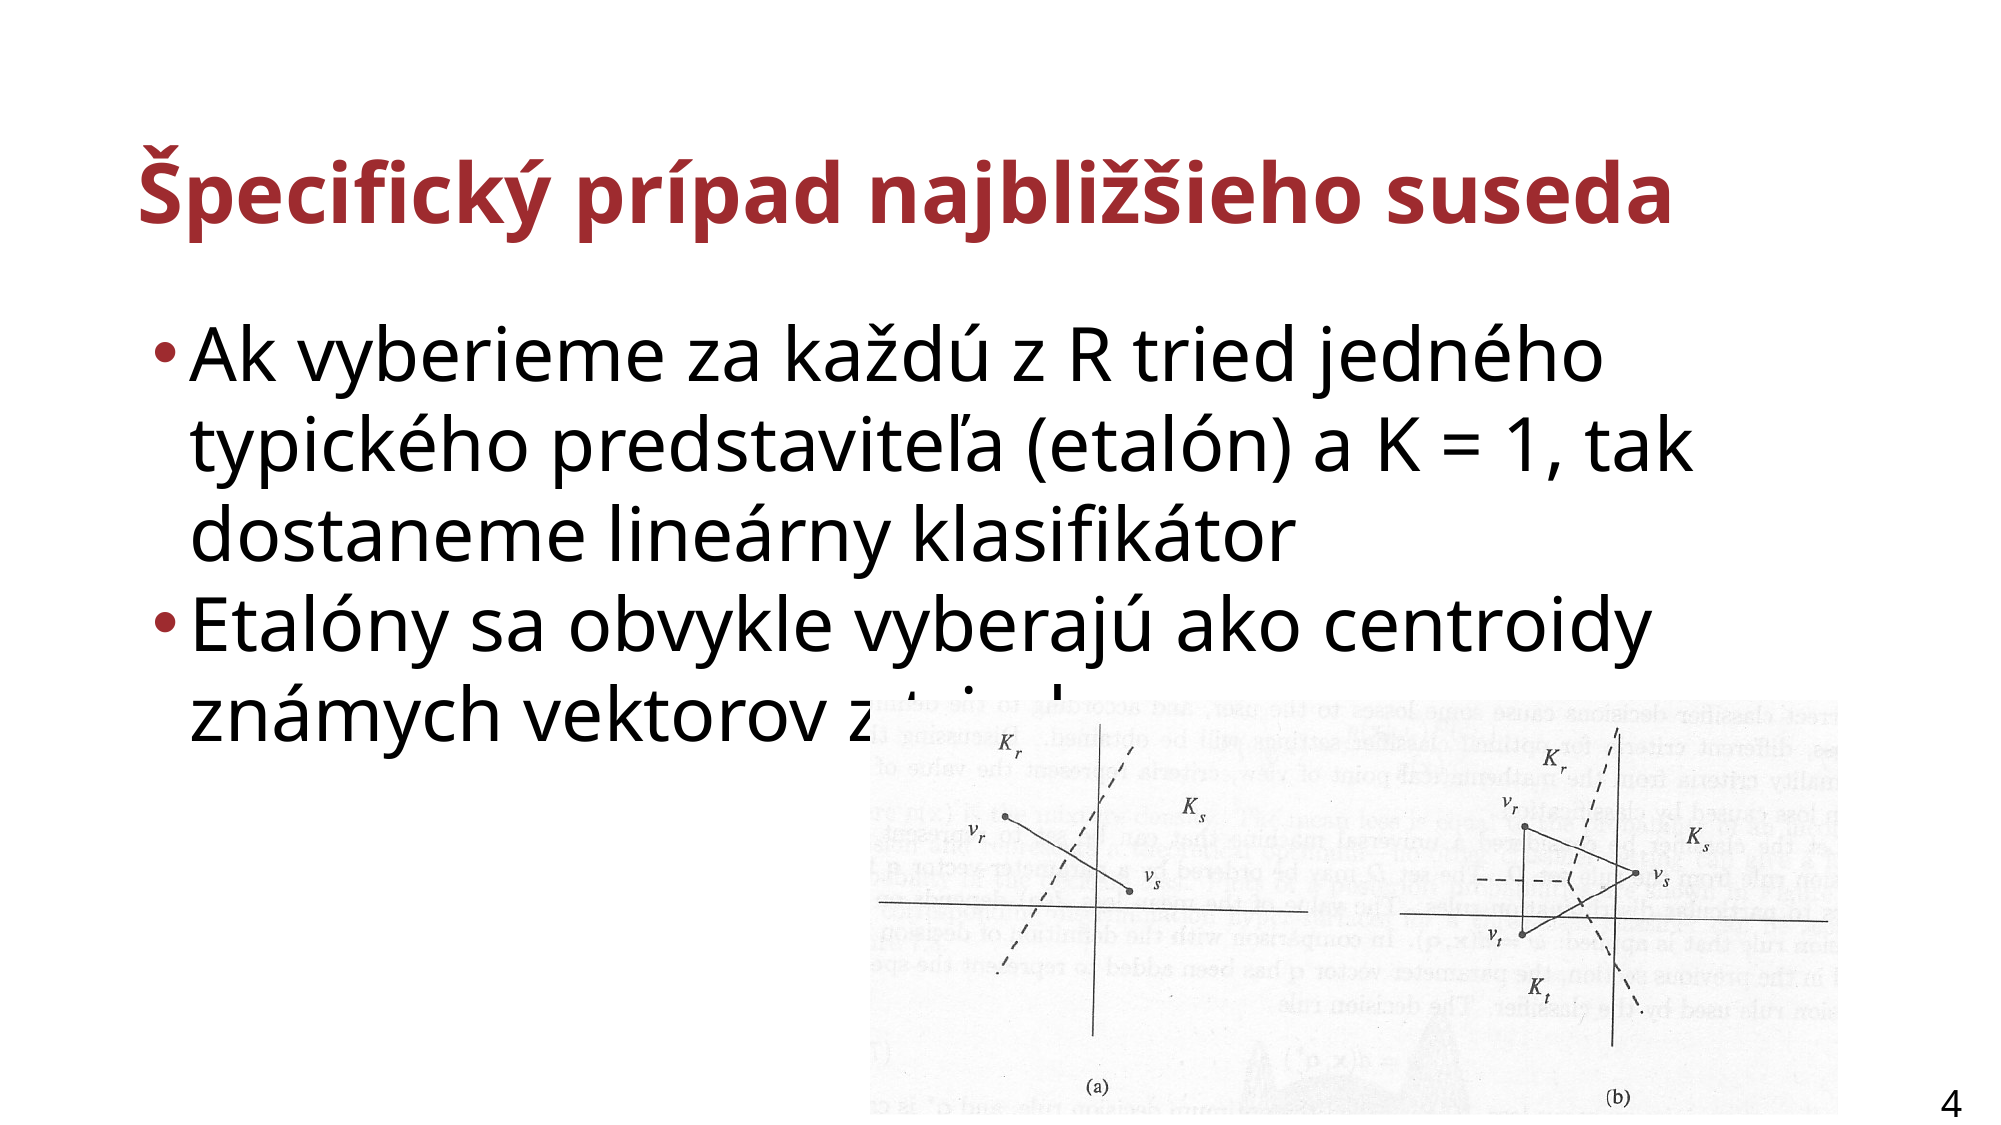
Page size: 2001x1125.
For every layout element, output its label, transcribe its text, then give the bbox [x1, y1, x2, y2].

title Špecifický prípad najbližšieho suseda [137, 116, 1717, 278]
picture [870, 700, 1838, 1115]
list Ak vyberieme za každú z R tried jedného typického predstaviteľa (etalón) a K = 1, tak dostaneme lineárny klasifikátor Etalóny sa obvykle vyberajú ako centroidy známych vektorov z tried [137, 299, 1863, 930]
